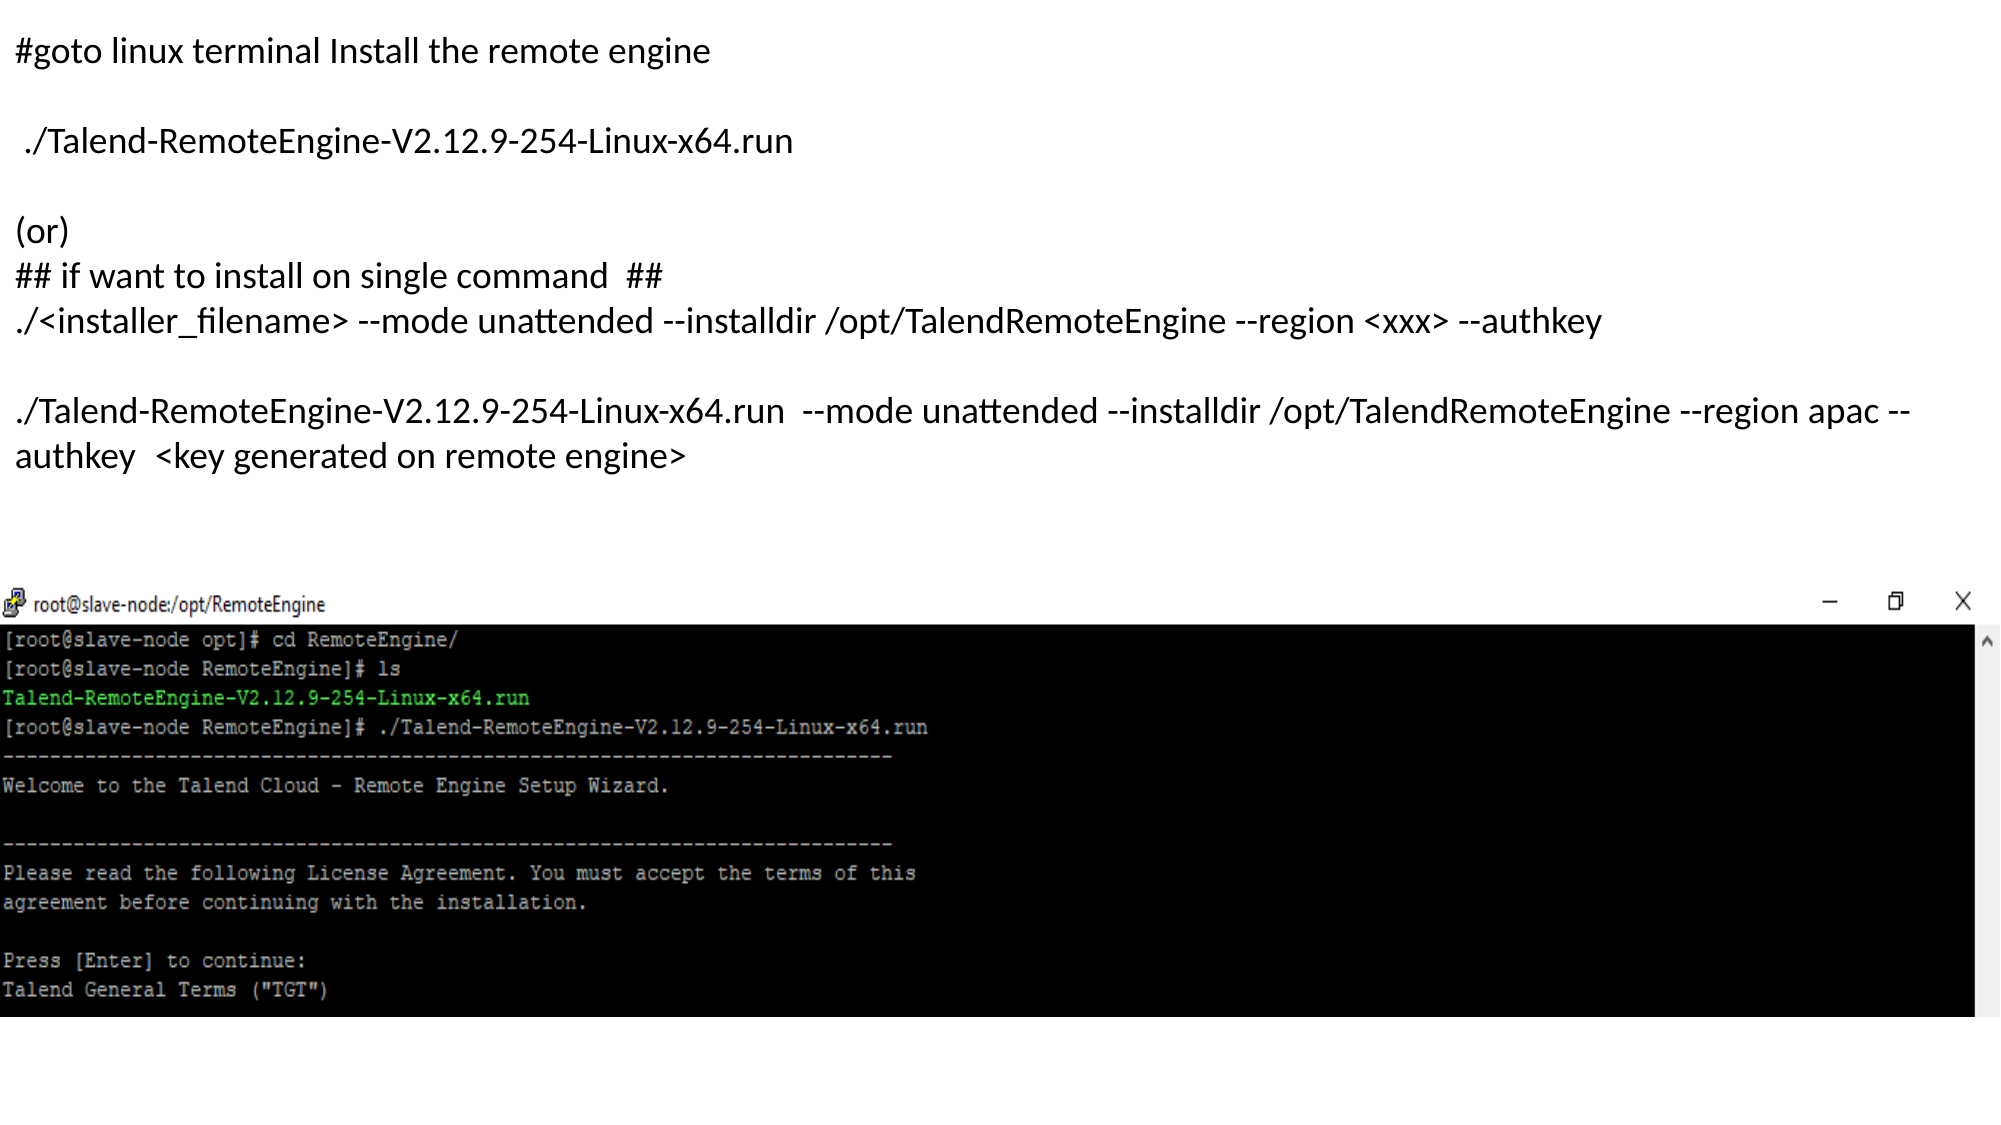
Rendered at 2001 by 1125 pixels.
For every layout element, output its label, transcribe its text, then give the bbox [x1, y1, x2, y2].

picture [0, 583, 2000, 1017]
text_box #goto linux terminal Install the remote engine ./Talend-RemoteEngine-V2.12.9-254-Linux-x64.run (or) ## if want to install on single command ## ./<installer_filename> --mode unattended --installdir /opt/TalendRemoteEngine --region <xxx> --authkey ./Talend-RemoteEngine-V2.12.9-254-Linux-x64.run --mode unattended --installdir /opt/TalendRemoteEngine --region apac --authkey8<key generated on remote engine>68C2D590C23D0E8716A331CDEFFB68A [0, 18, 2000, 484]
